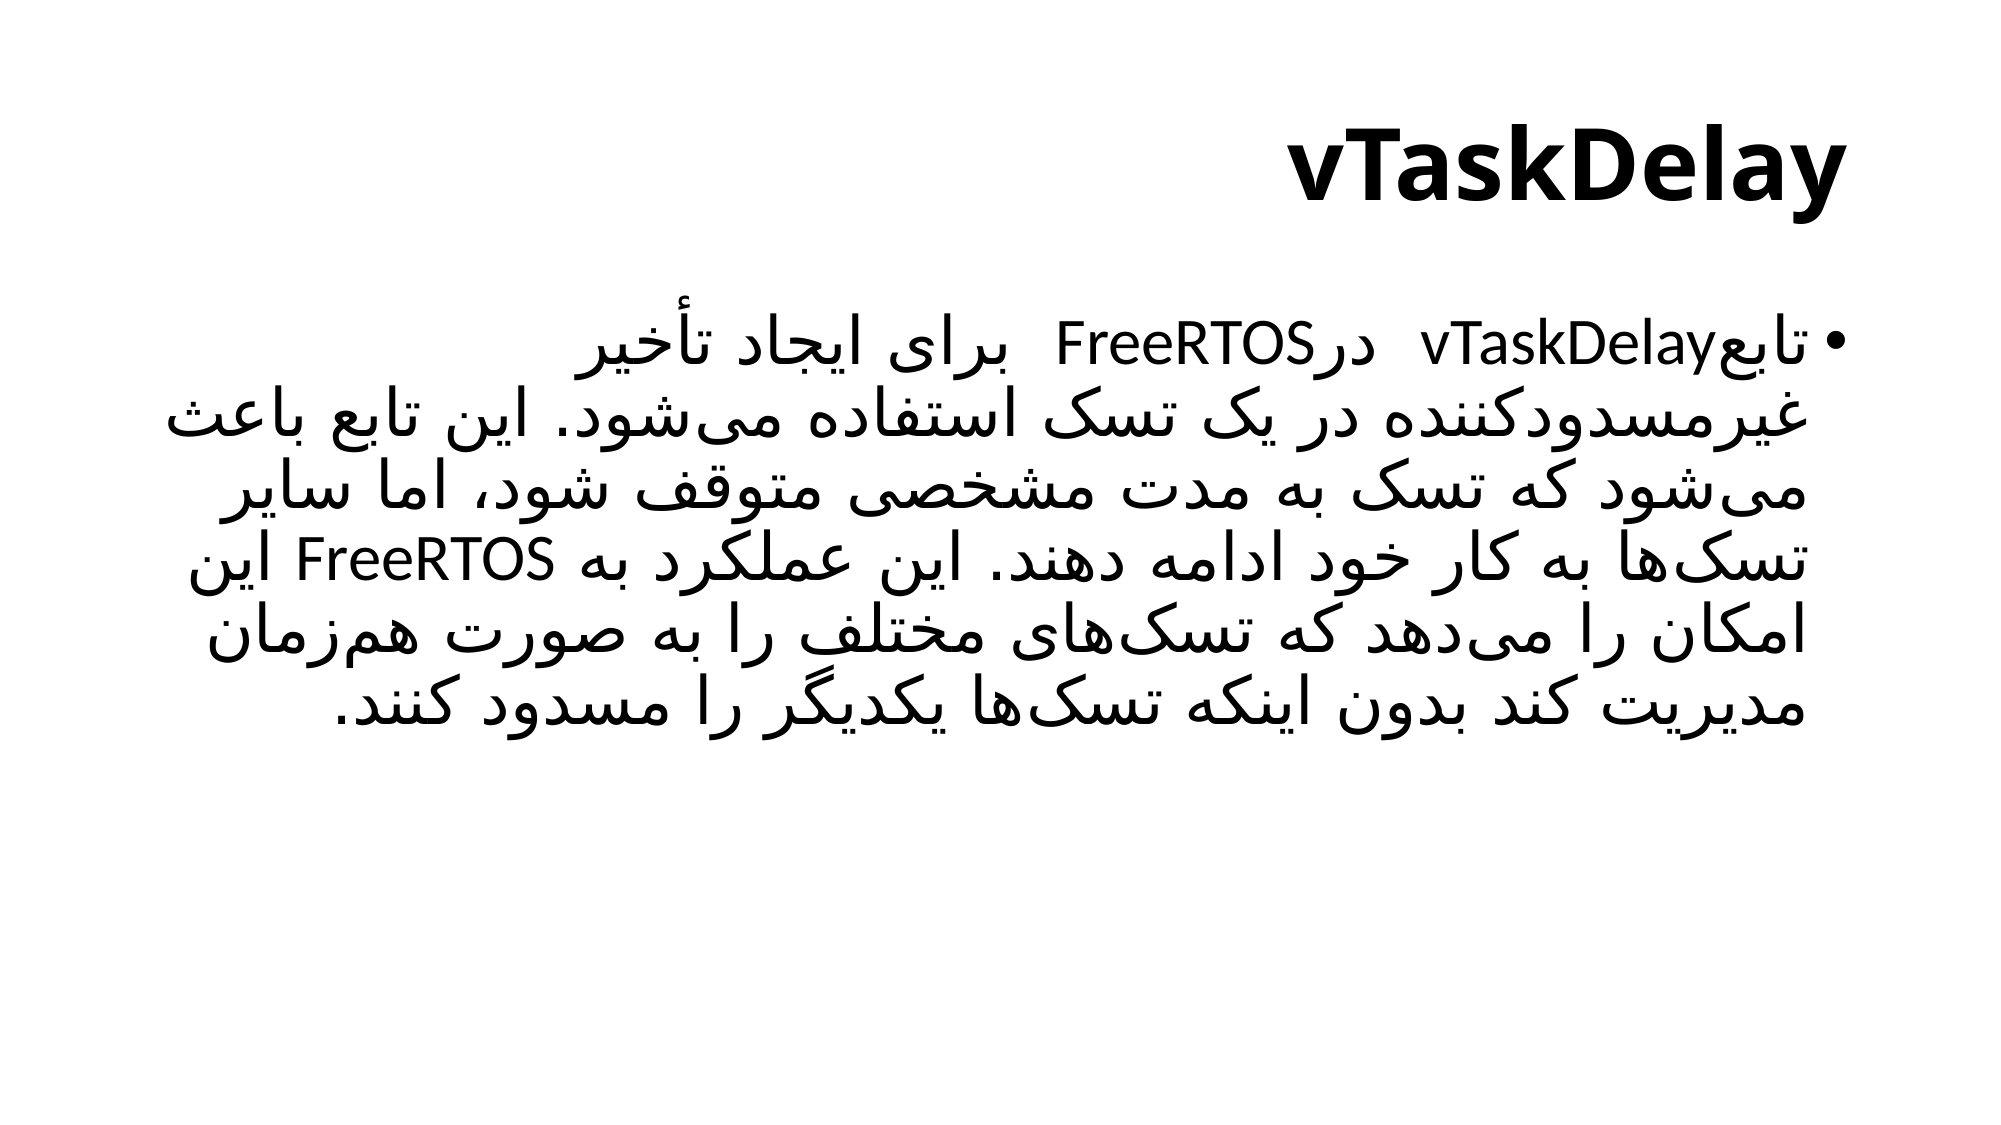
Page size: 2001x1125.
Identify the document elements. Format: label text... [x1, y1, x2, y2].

title vTaskDelay [137, 59, 1863, 278]
list تابعvTaskDelay درFreeRTOS برای ایجاد تأخیر غیرمسدودکننده در یک تسک استفاده می‌شود. این تابع باعث می‌شود که تسک به مدت مشخصی متوقف شود، اما سایر تسک‌ها به کار خود ادامه دهند. این عملکرد به FreeRTOS این امکان را می‌دهد که تسک‌های مختلف را به صورت هم‌زمان مدیریت کند بدون اینکه تسک‌ها یکدیگر را مسدود کنند. [137, 299, 1863, 1014]
